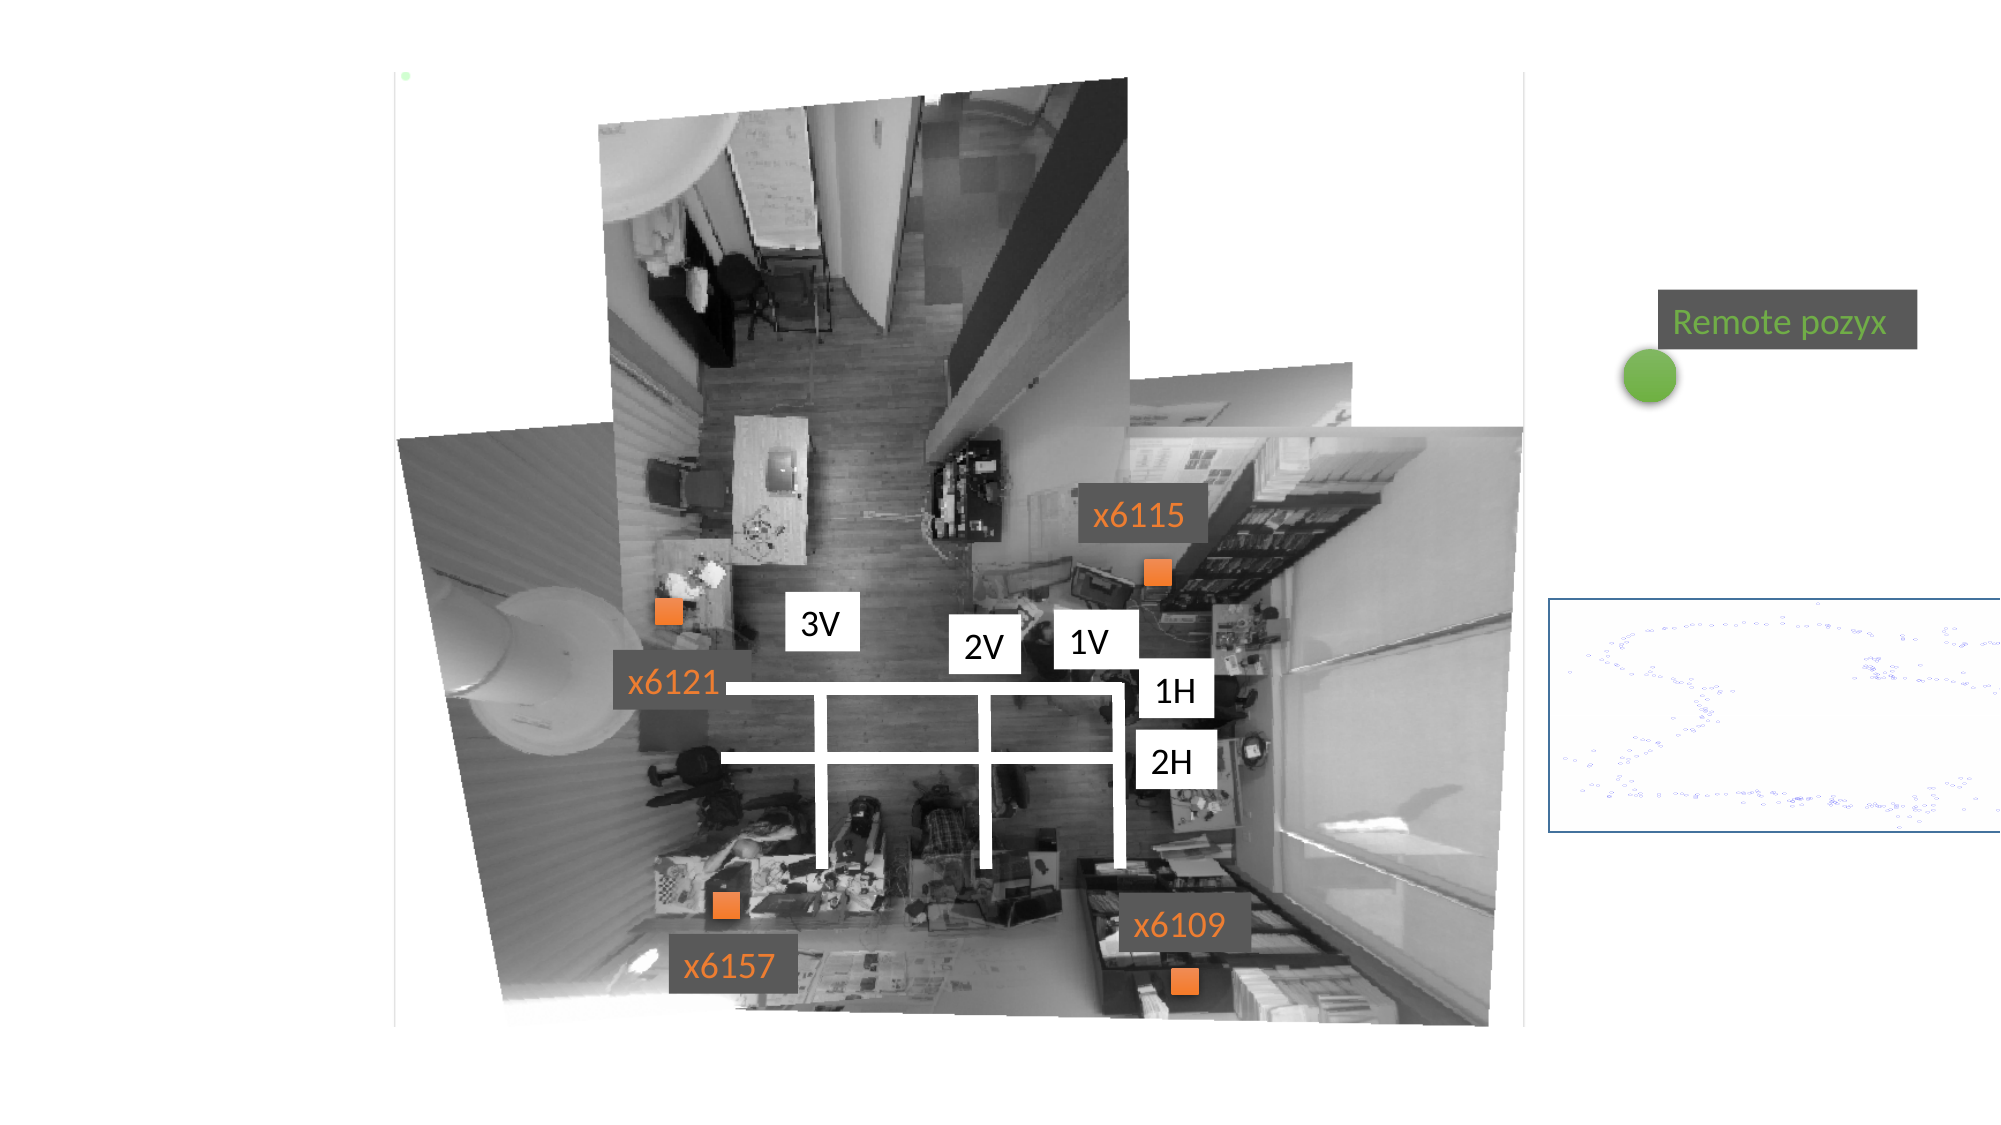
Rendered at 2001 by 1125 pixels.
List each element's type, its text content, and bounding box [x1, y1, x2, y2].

picture [384, 72, 1529, 1028]
text_box [1548, 598, 2000, 833]
text_box Remote pozyx [1658, 289, 1918, 350]
text_box [1623, 349, 1677, 403]
